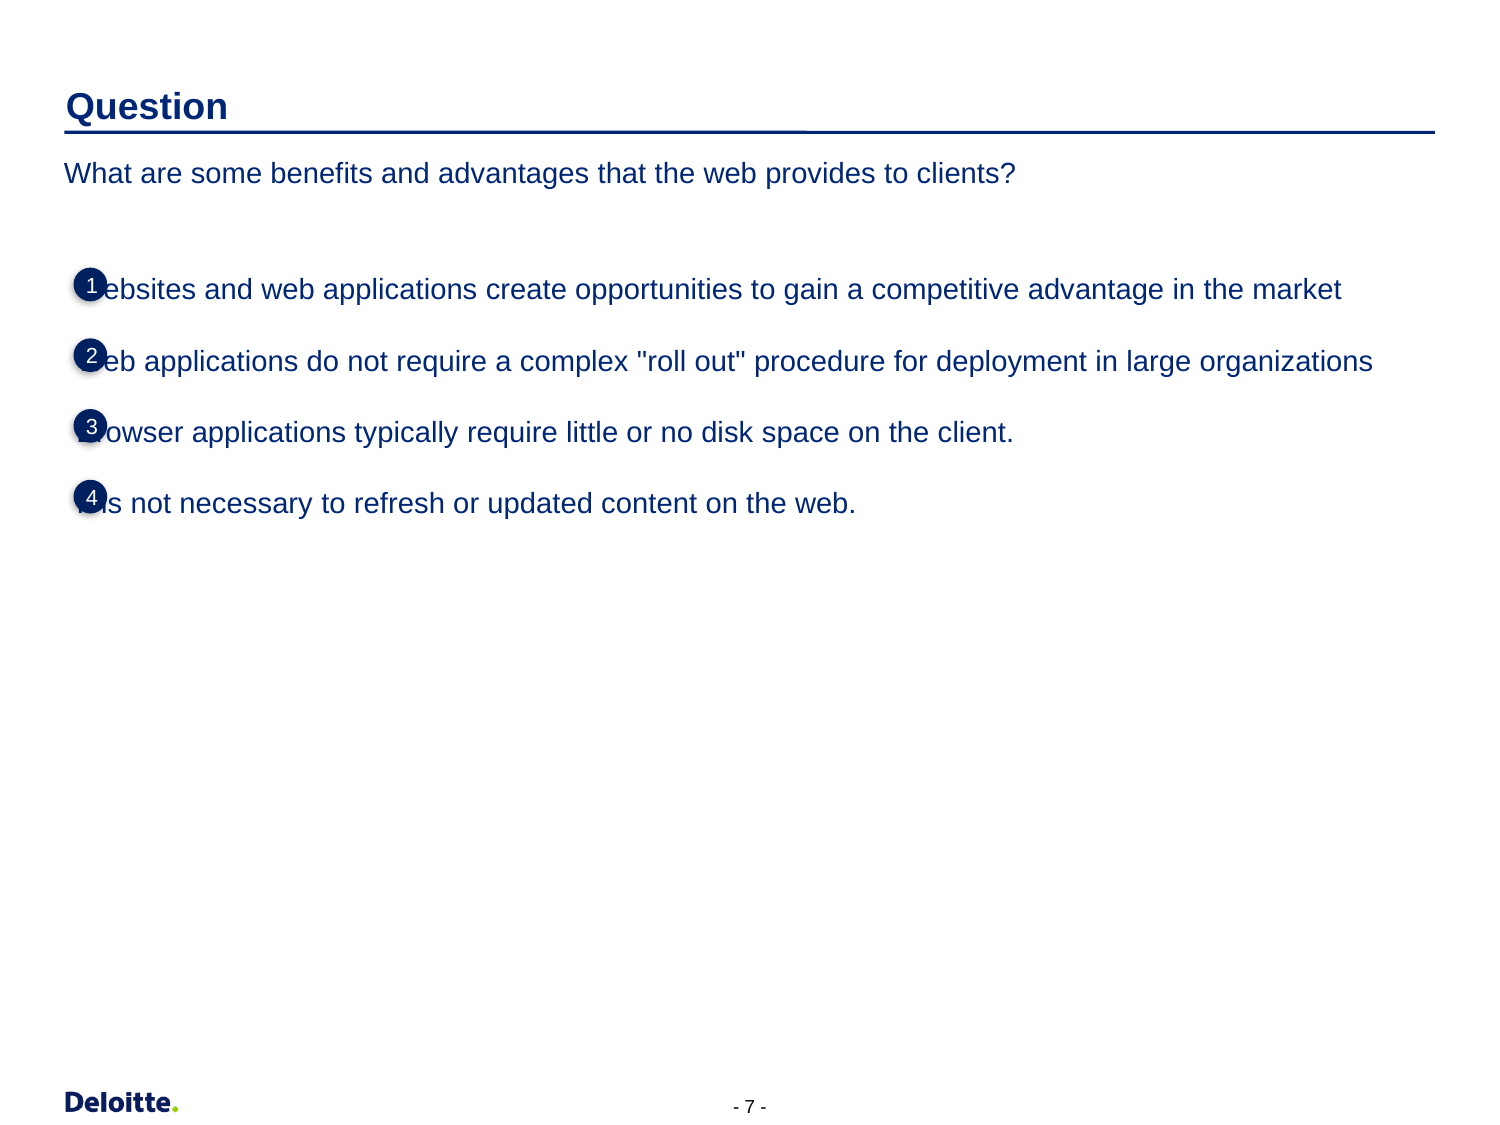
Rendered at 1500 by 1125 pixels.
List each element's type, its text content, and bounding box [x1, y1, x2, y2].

title Question [65, 86, 1435, 127]
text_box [48, 146, 1465, 535]
picture [64, 1090, 179, 1113]
